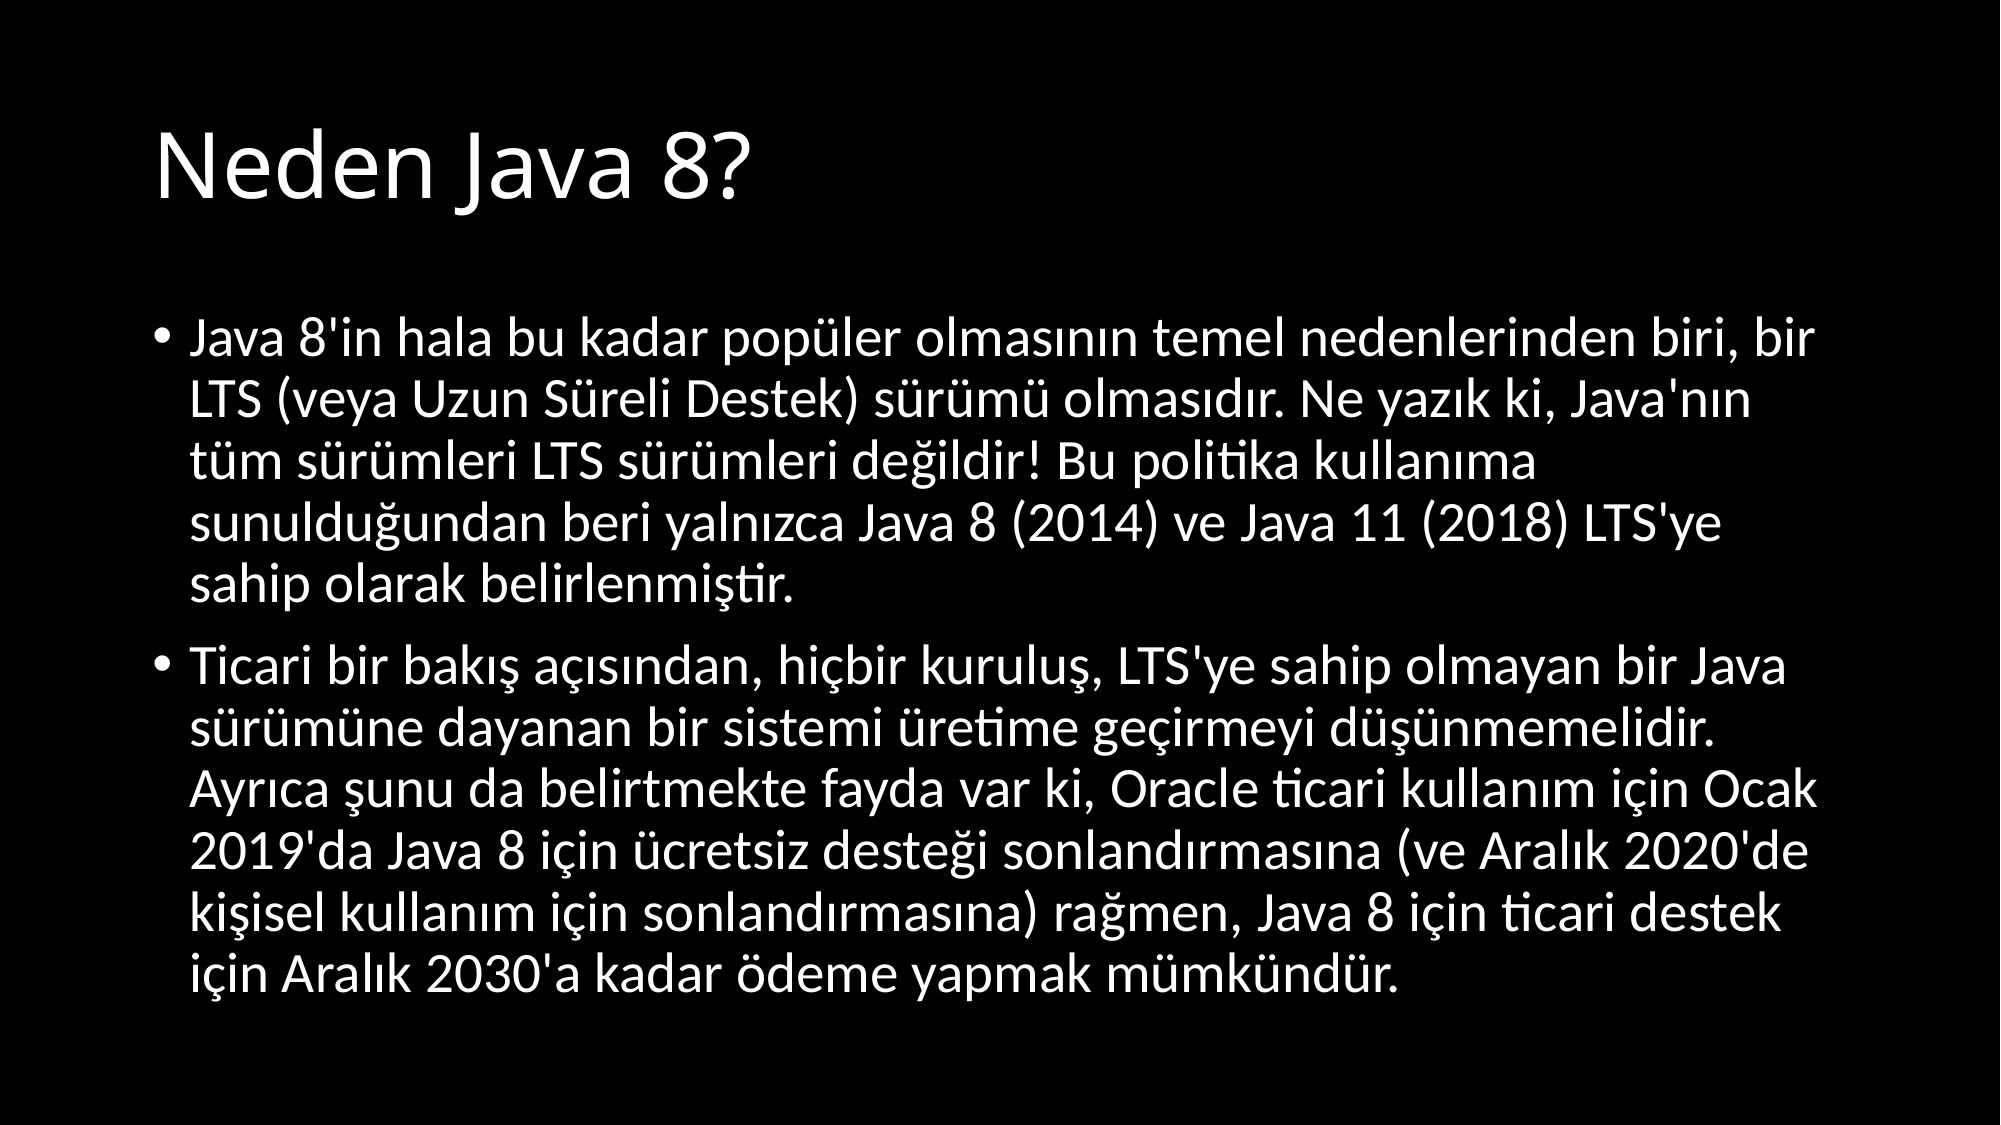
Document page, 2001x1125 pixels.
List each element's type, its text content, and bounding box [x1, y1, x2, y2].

title Neden Java 8? [137, 59, 1863, 278]
list Java 8'in hala bu kadar popüler olmasının temel nedenlerinden biri, bir LTS (veya Uzun Süreli Destek) sürümü olmasıdır. Ne yazık ki, Java'nın tüm sürümleri LTS sürümleri değildir! Bu politika kullanıma sunulduğundan beri yalnızca Java 8 (2014) ve Java 11 (2018) LTS'ye sahip olarak belirlenmiştir. Ticari bir bakış açısından, hiçbir kuruluş, LTS'ye sahip olmayan bir Java sürümüne dayanan bir sistemi üretime geçirmeyi düşünmemelidir. Ayrıca şunu da belirtmekte fayda var ki, Oracle ticari kullanım için Ocak 2019'da Java 8 için ücretsiz desteği sonlandırmasına (ve Aralık 2020'de kişisel kullanım için sonlandırmasına) rağmen, Java 8 için ticari destek için Aralık 2030'a kadar ödeme yapmak mümkündür. [137, 299, 1863, 1014]
